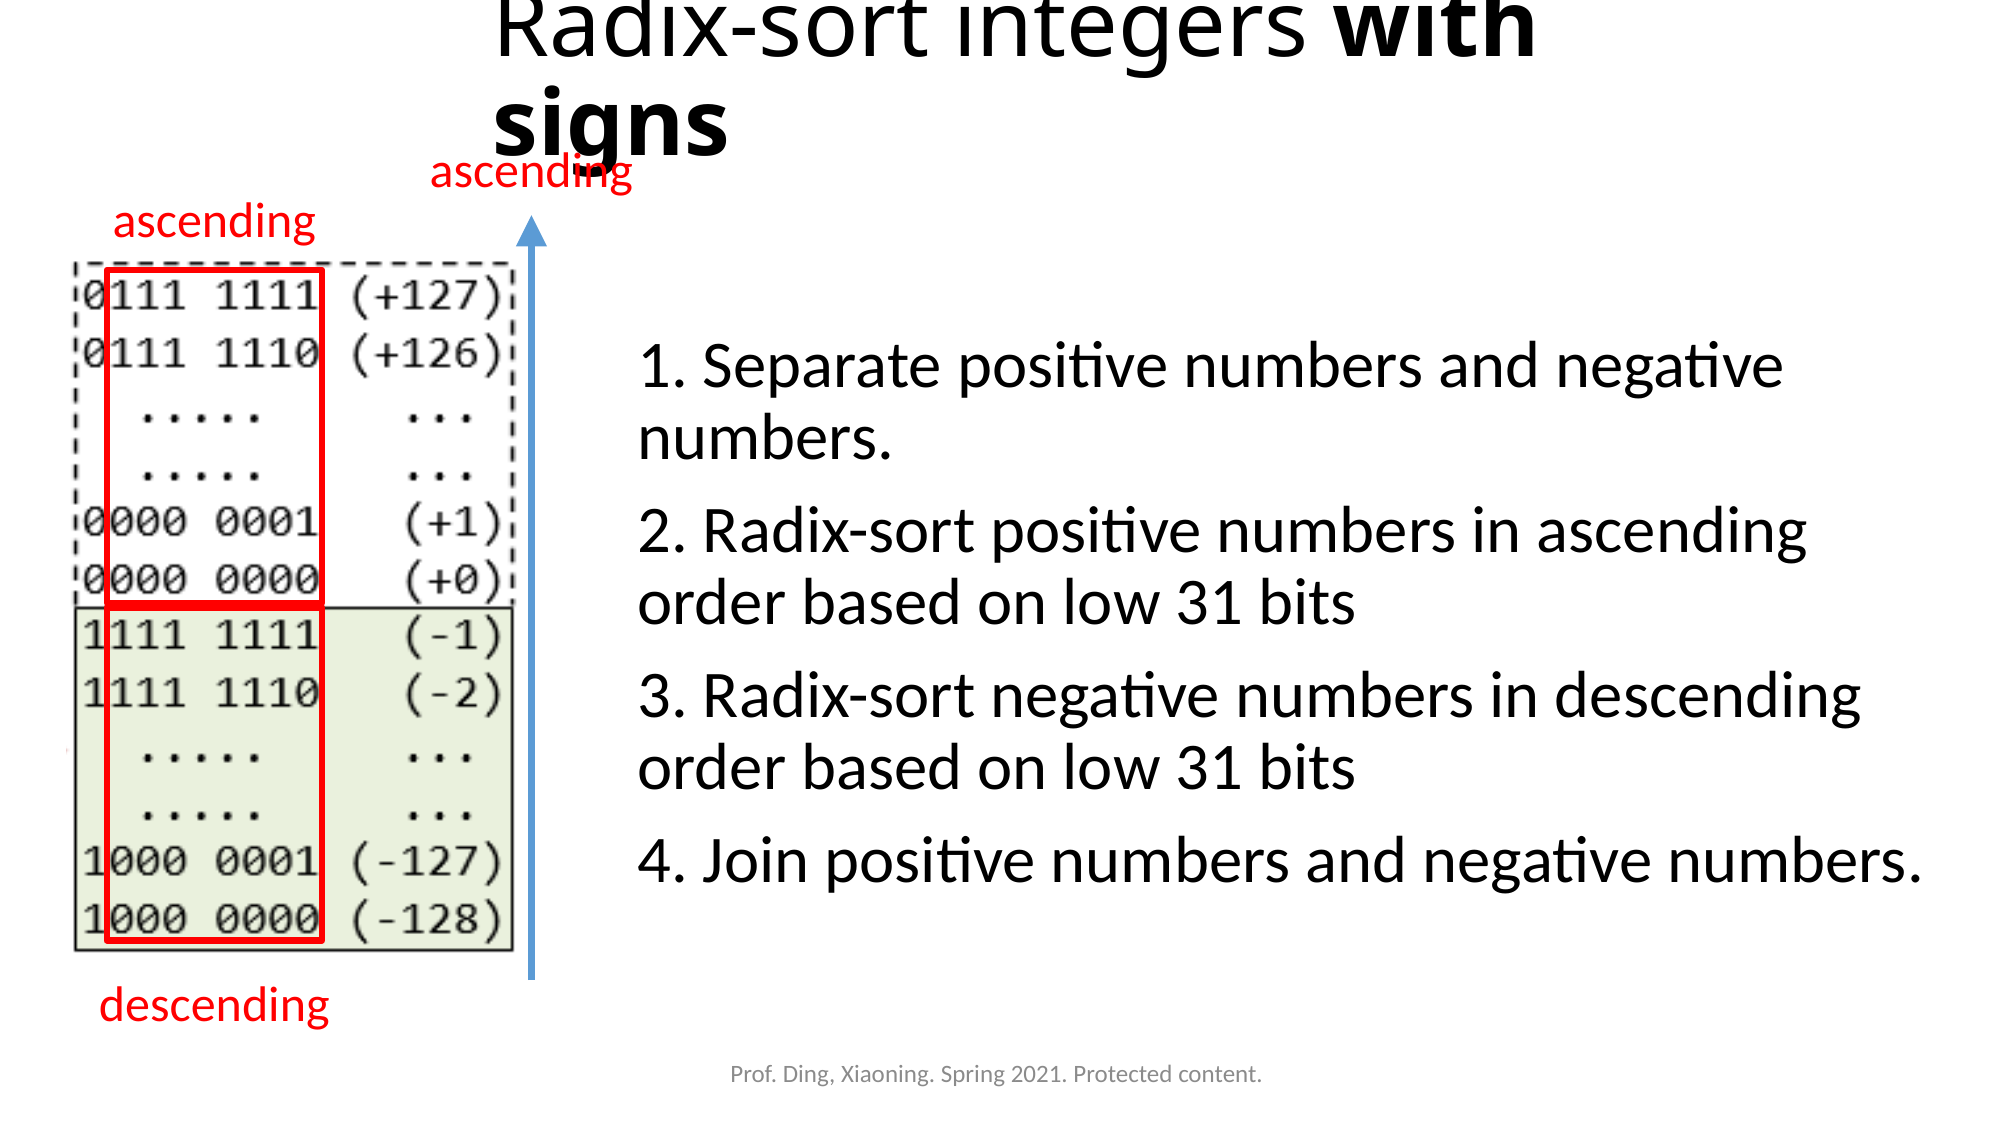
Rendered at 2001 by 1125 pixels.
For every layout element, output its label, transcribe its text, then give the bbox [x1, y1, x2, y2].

text_box ascending [414, 130, 649, 206]
title Radix-sort integers with signs [477, 0, 1669, 152]
footer Prof. Ding, Xiaoning. Spring 2021. Protected content. [662, 1042, 1338, 1103]
list 1. Separate positive numbers and negative numbers. 2. Radix-sort positive numbers in ascending order based on low 31 bits 3. Radix-sort negative numbers in descending order based on low 31 bits 4. Join positive numbers and negative numbers. [622, 322, 1957, 918]
text_box ascending [97, 180, 332, 255]
text_box descending [84, 963, 345, 1039]
picture [66, 260, 517, 955]
